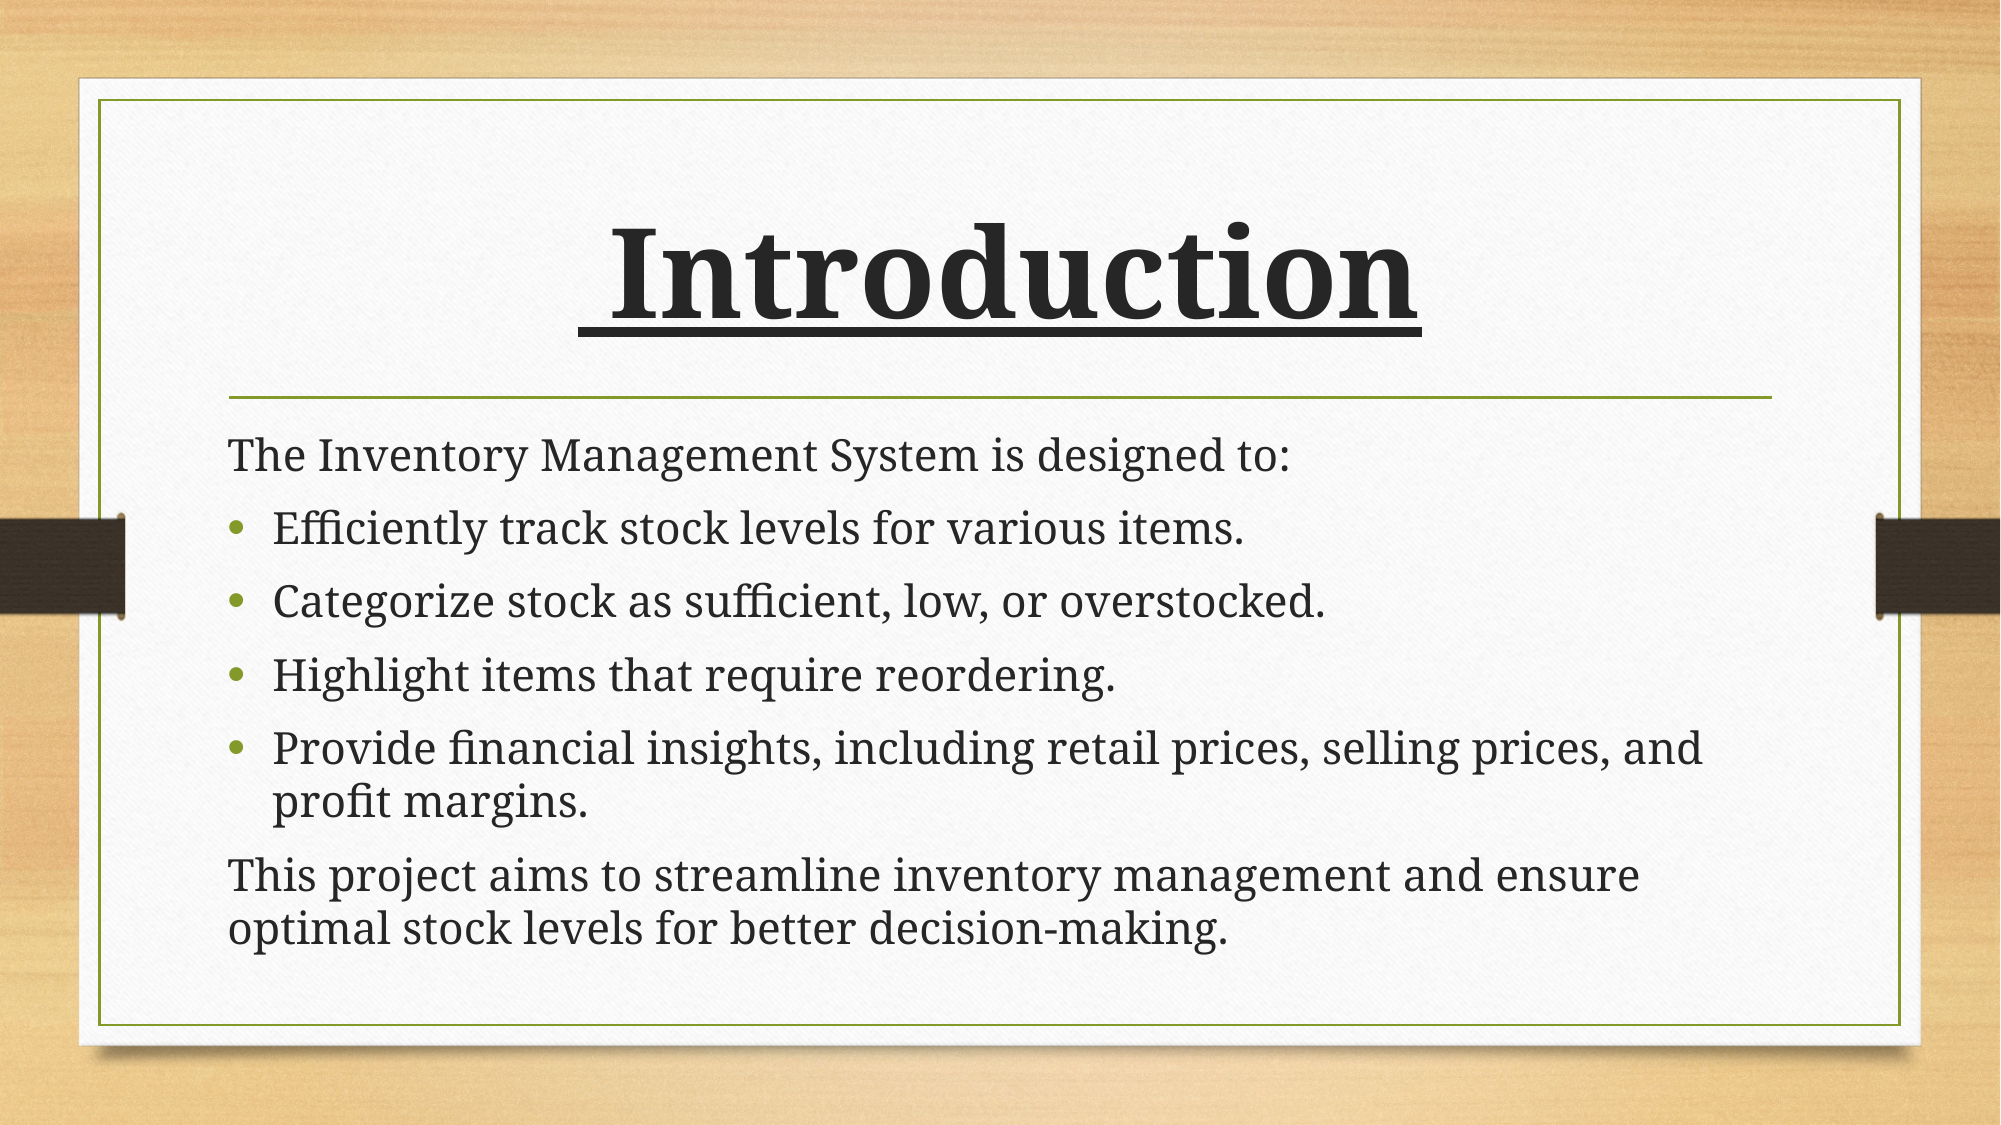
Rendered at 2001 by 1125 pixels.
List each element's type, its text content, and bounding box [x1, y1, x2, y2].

picture [0, 0, 2001, 1125]
title Introduction [212, 161, 1788, 375]
list The Inventory Management System is designed to: Efficiently track stock levels for various items. Categorize stock as sufficient, low, or overstocked. Highlight items that require reordering. Provide financial insights, including retail prices, selling prices, and profit margins. This project aims to streamline inventory management and ensure optimal stock levels for better decision-making. [212, 419, 1788, 964]
